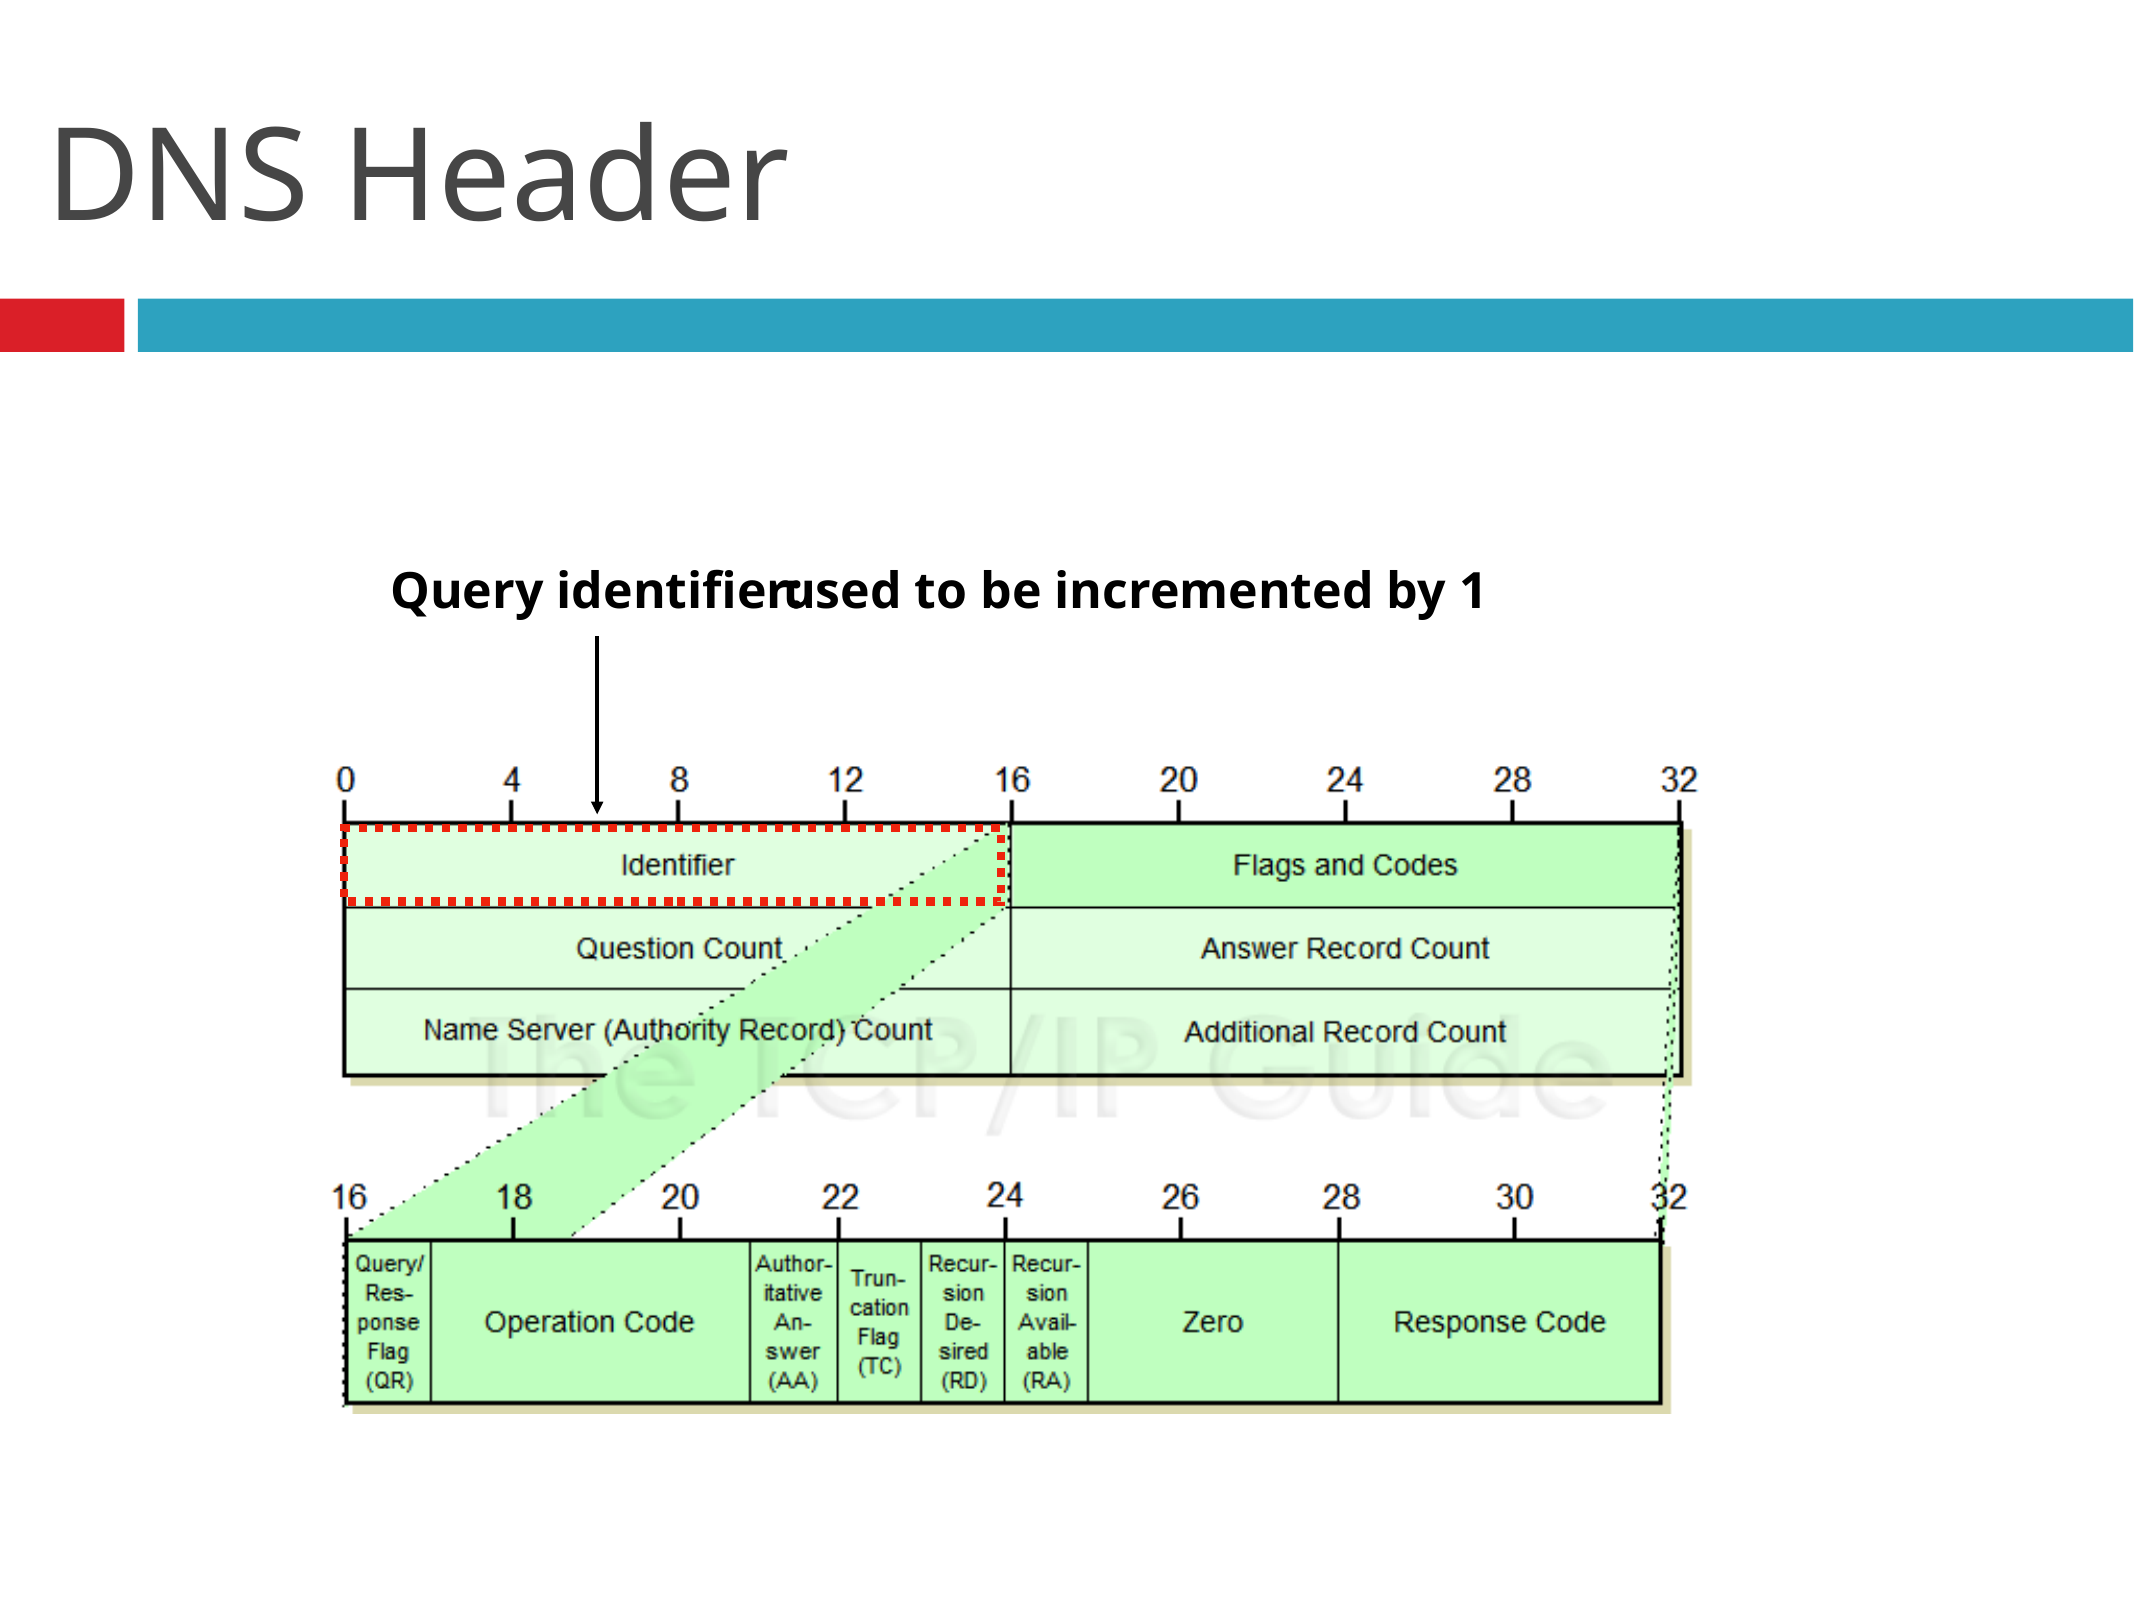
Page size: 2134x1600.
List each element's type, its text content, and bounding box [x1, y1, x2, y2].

text_box used to be incremented by 1 [774, 549, 1497, 627]
title DNS Header [35, 0, 2099, 339]
picture [324, 738, 1732, 1414]
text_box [396, 550, 798, 815]
slide_number [0, 283, 125, 363]
